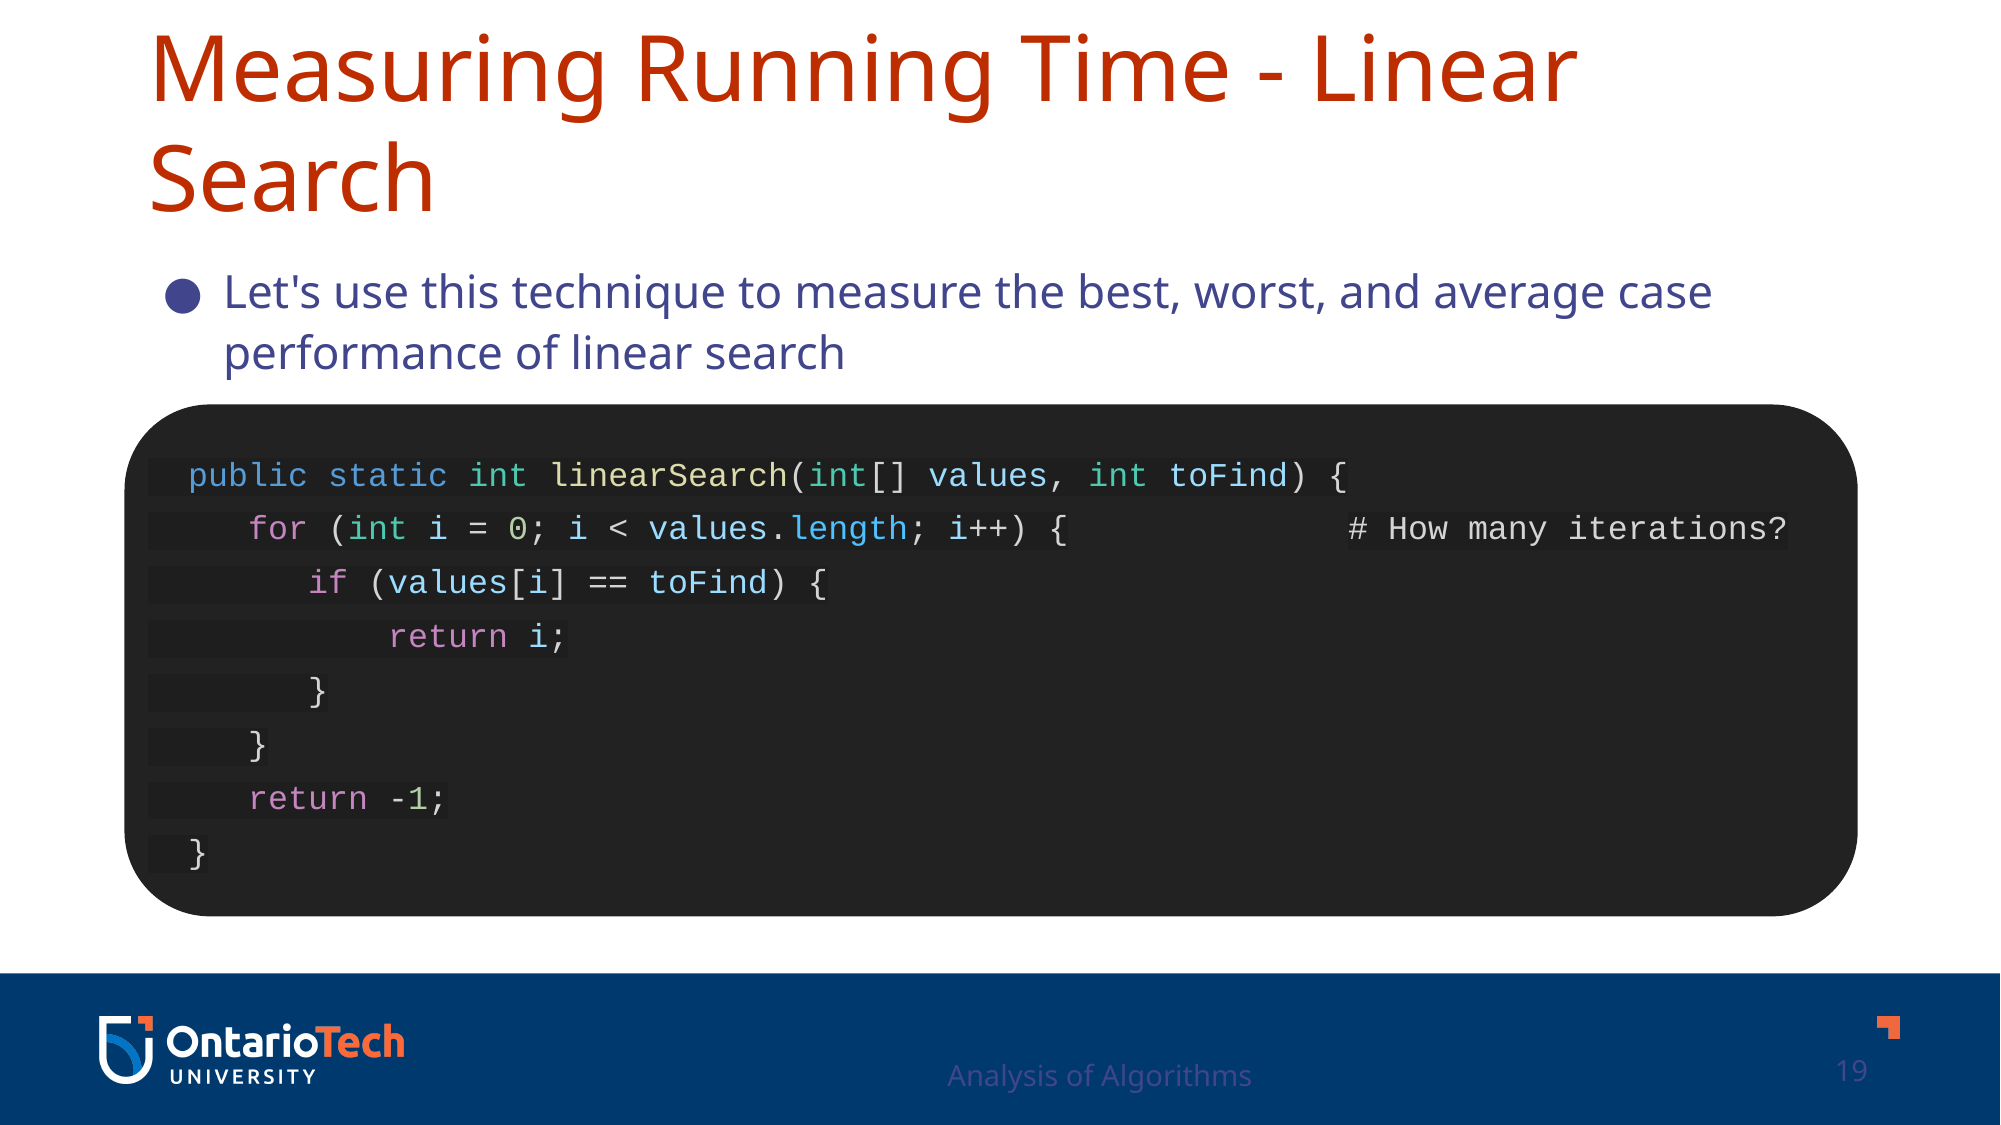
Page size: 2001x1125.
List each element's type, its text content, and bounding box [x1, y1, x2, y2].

text_box Let's use this technique to measure the best, worst, and average case performance of linear search public static int linearSearch(int[] values, int toFind) { for (int i = 0; i < values.length; i++) { # How many iterations? if (values[i] == toFind) { return i; } } return -1; } [133, 249, 1884, 424]
text_box Analysis of Algorithms [783, 1025, 1417, 1100]
text_box 19 [1466, 1025, 1884, 1100]
picture [1877, 1016, 1900, 1039]
text_box [124, 424, 1858, 917]
picture [99, 1016, 404, 1084]
text_box Measuring Running Time - Linear Search [133, 49, 1834, 238]
